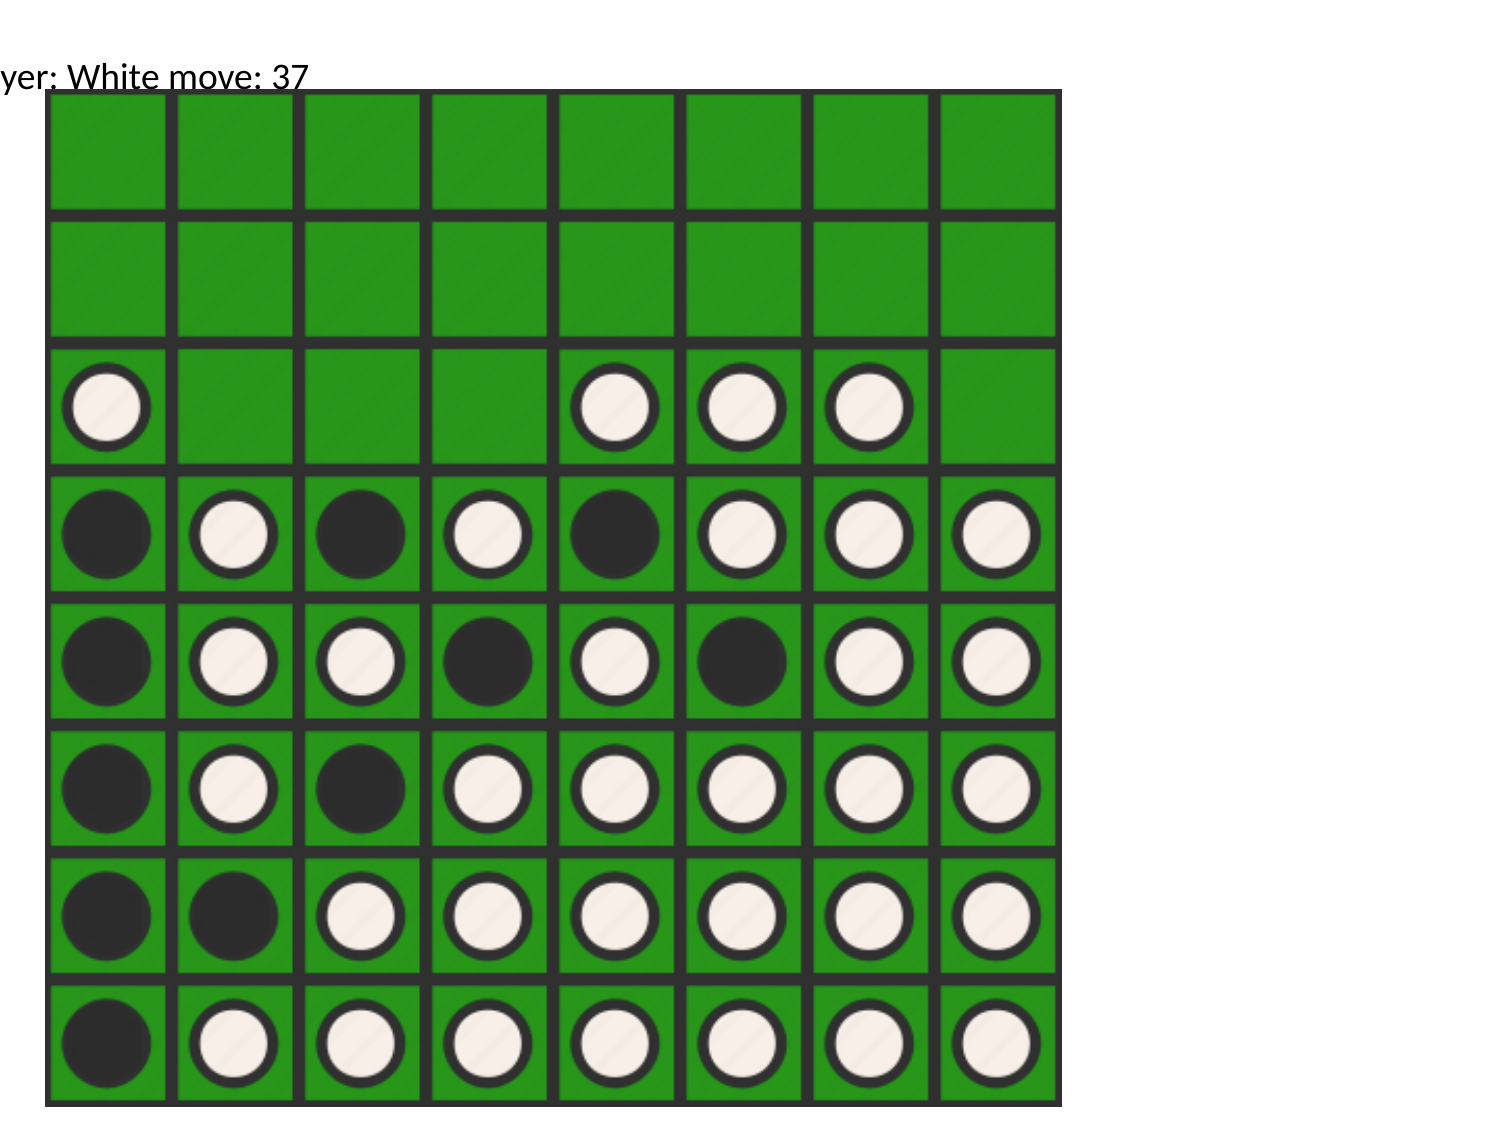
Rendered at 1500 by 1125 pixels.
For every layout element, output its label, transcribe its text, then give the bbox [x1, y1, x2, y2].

text_box turn: 40 player: White move: 37 [0, 44, 325, 105]
picture [44, 89, 1062, 1107]
